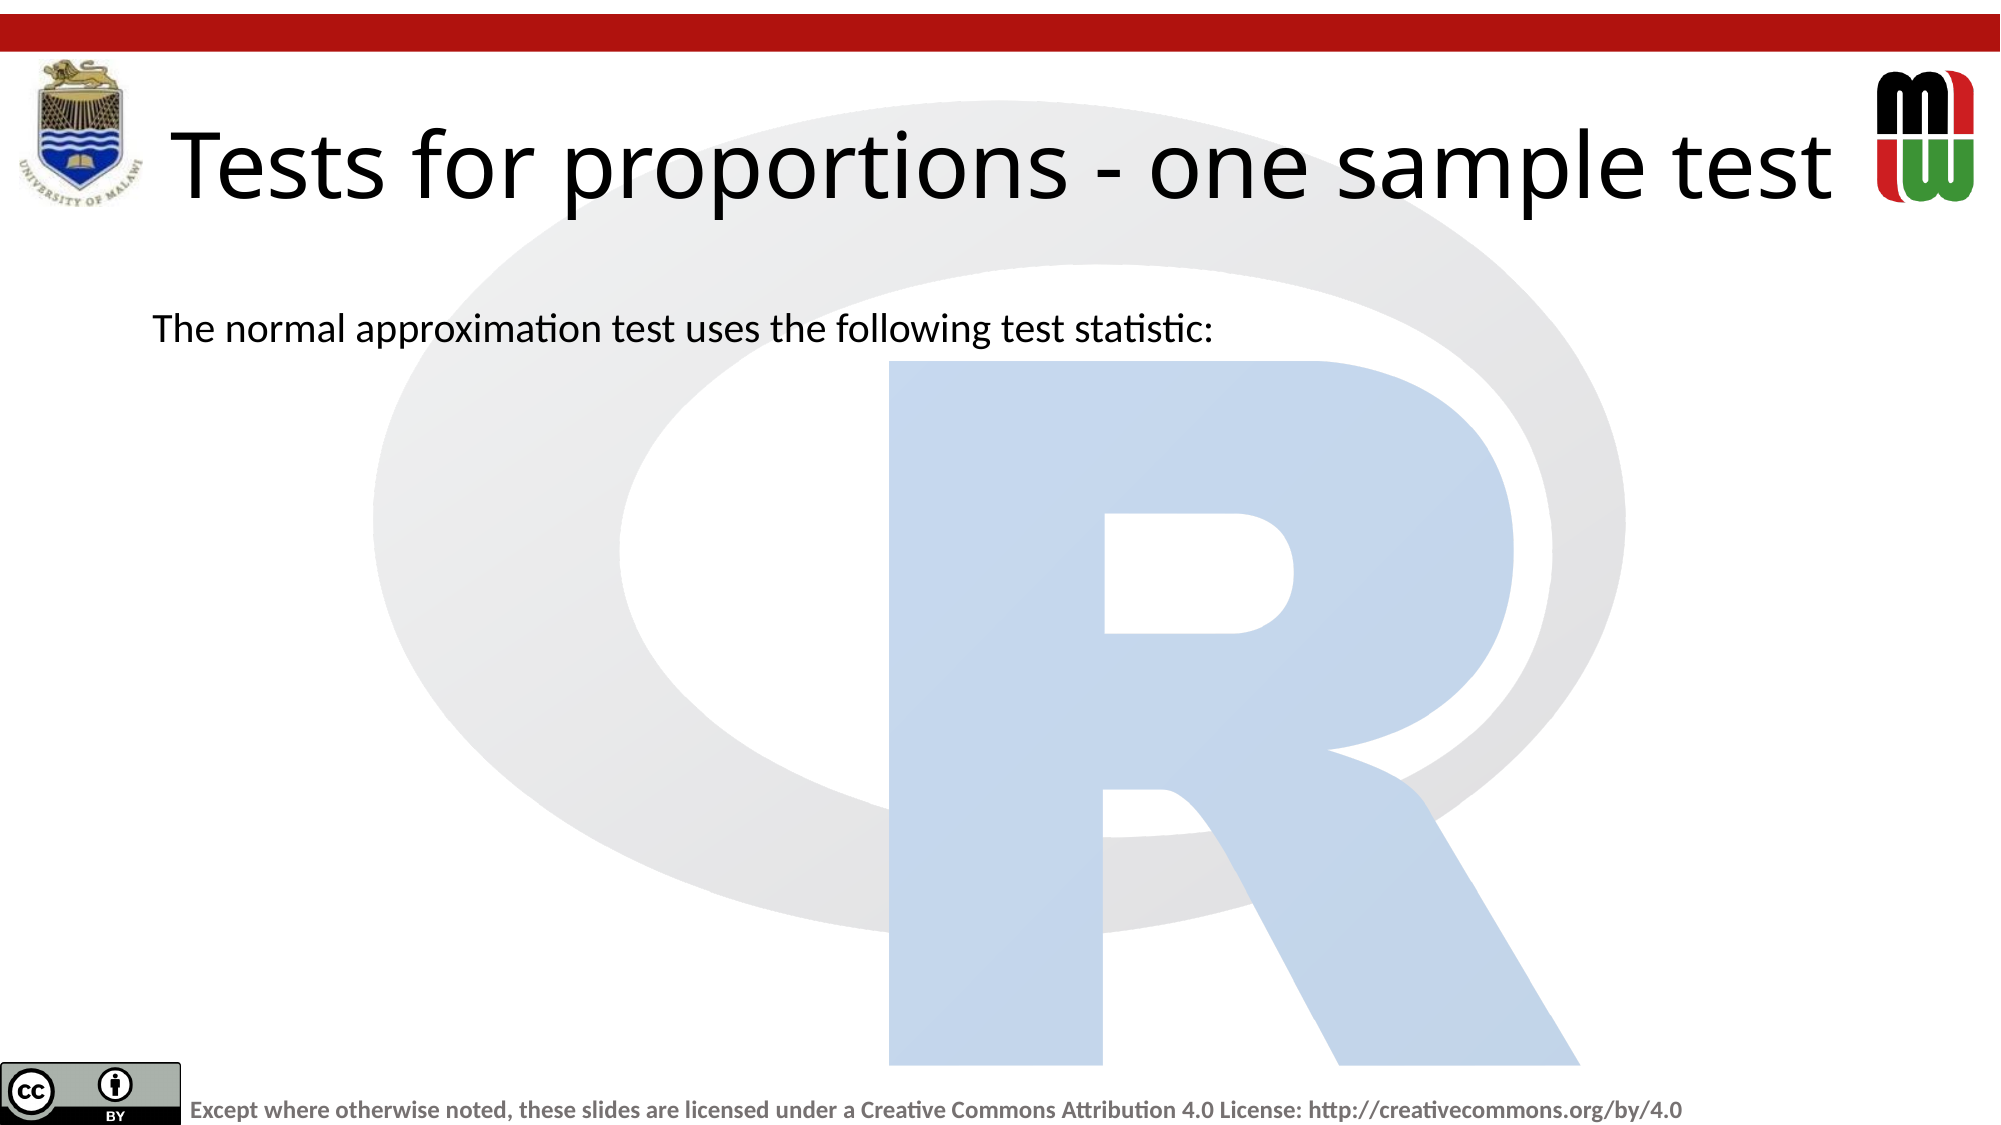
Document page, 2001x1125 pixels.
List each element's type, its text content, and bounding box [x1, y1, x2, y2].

picture [0, 1062, 181, 1125]
picture [19, 59, 143, 207]
title Tests for proportions - one sample test [155, 59, 1851, 278]
